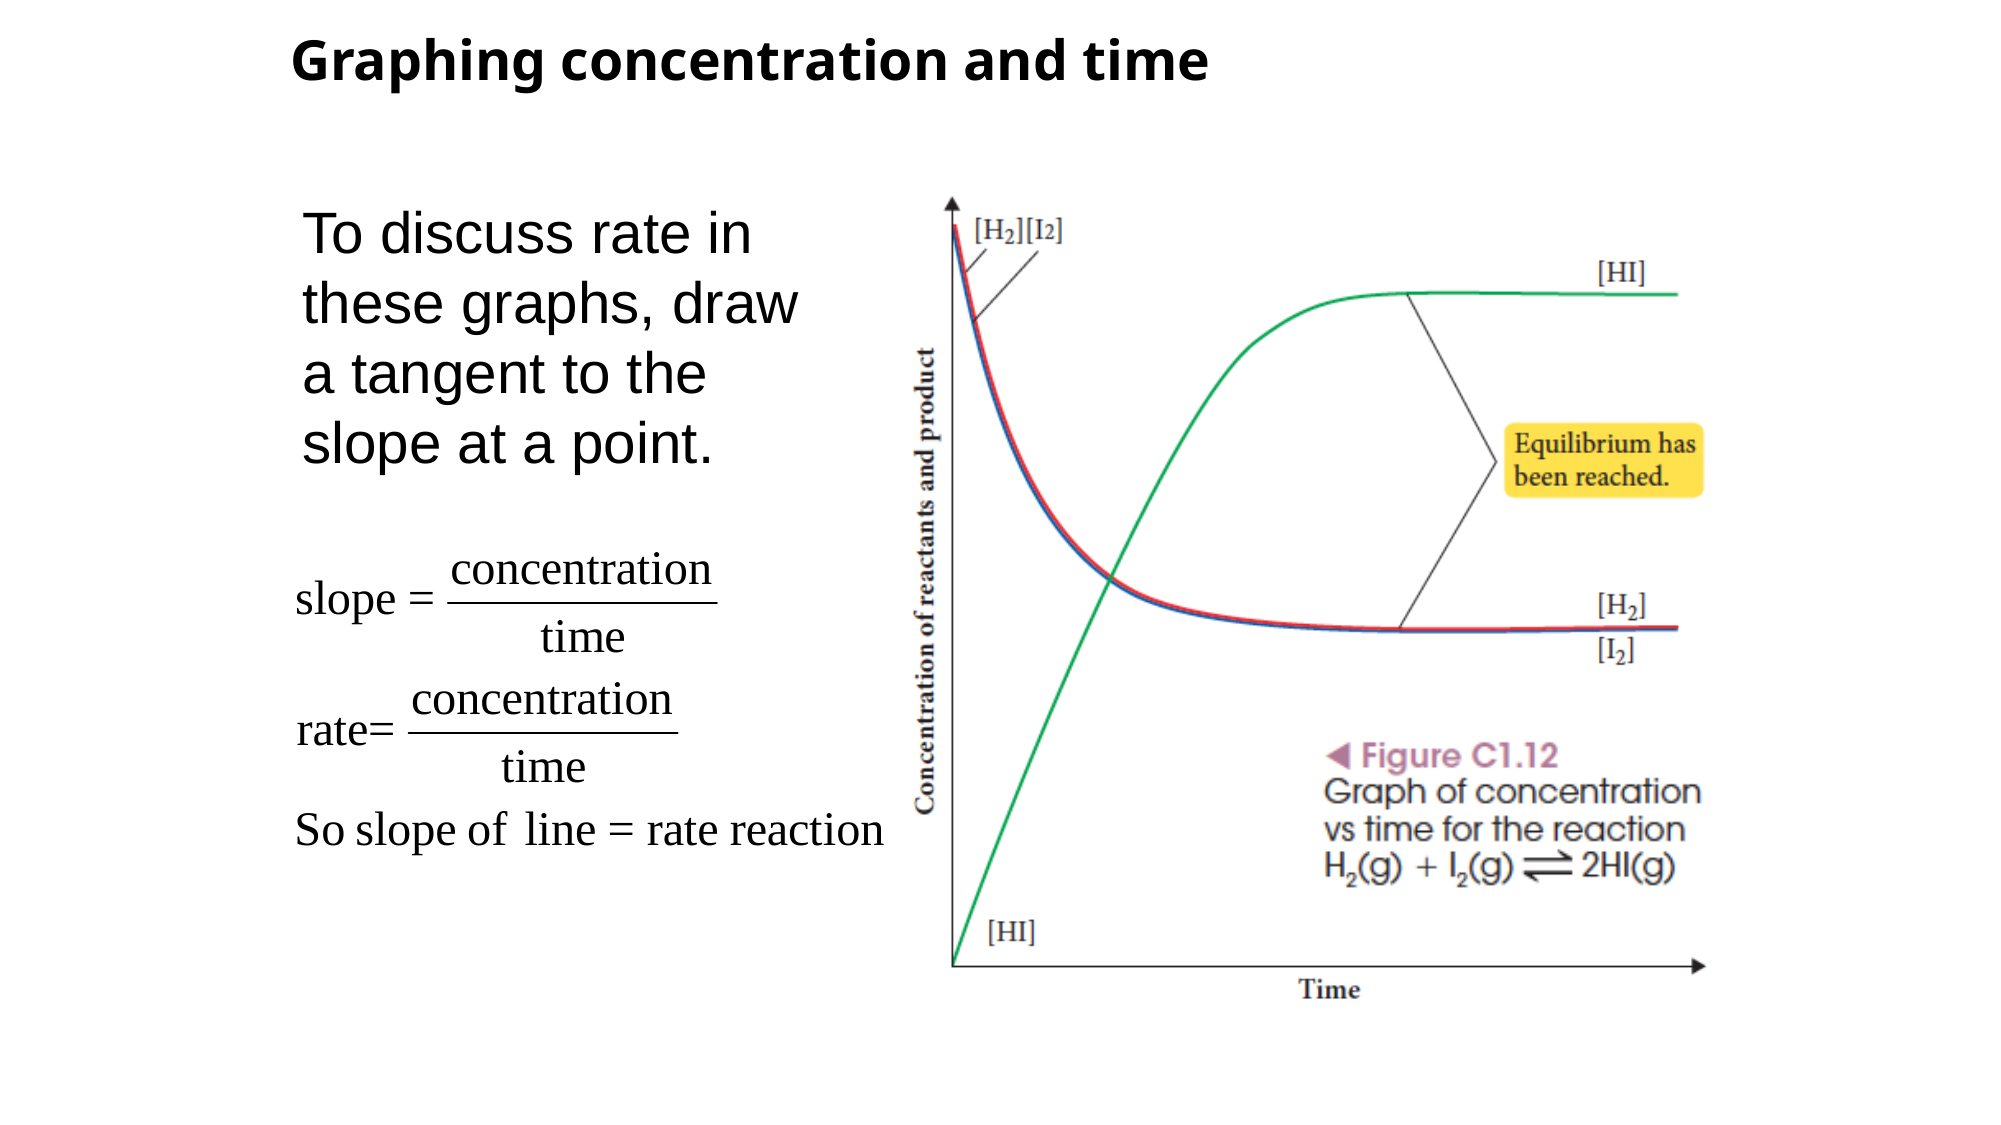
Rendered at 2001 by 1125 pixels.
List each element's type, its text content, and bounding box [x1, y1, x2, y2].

text_box To discuss rate in these graphs, draw a tangent to the slope at a point. [287, 187, 863, 483]
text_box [289, 535, 895, 867]
title Graphing concentration and time [275, 24, 1663, 100]
picture [868, 162, 1746, 1017]
